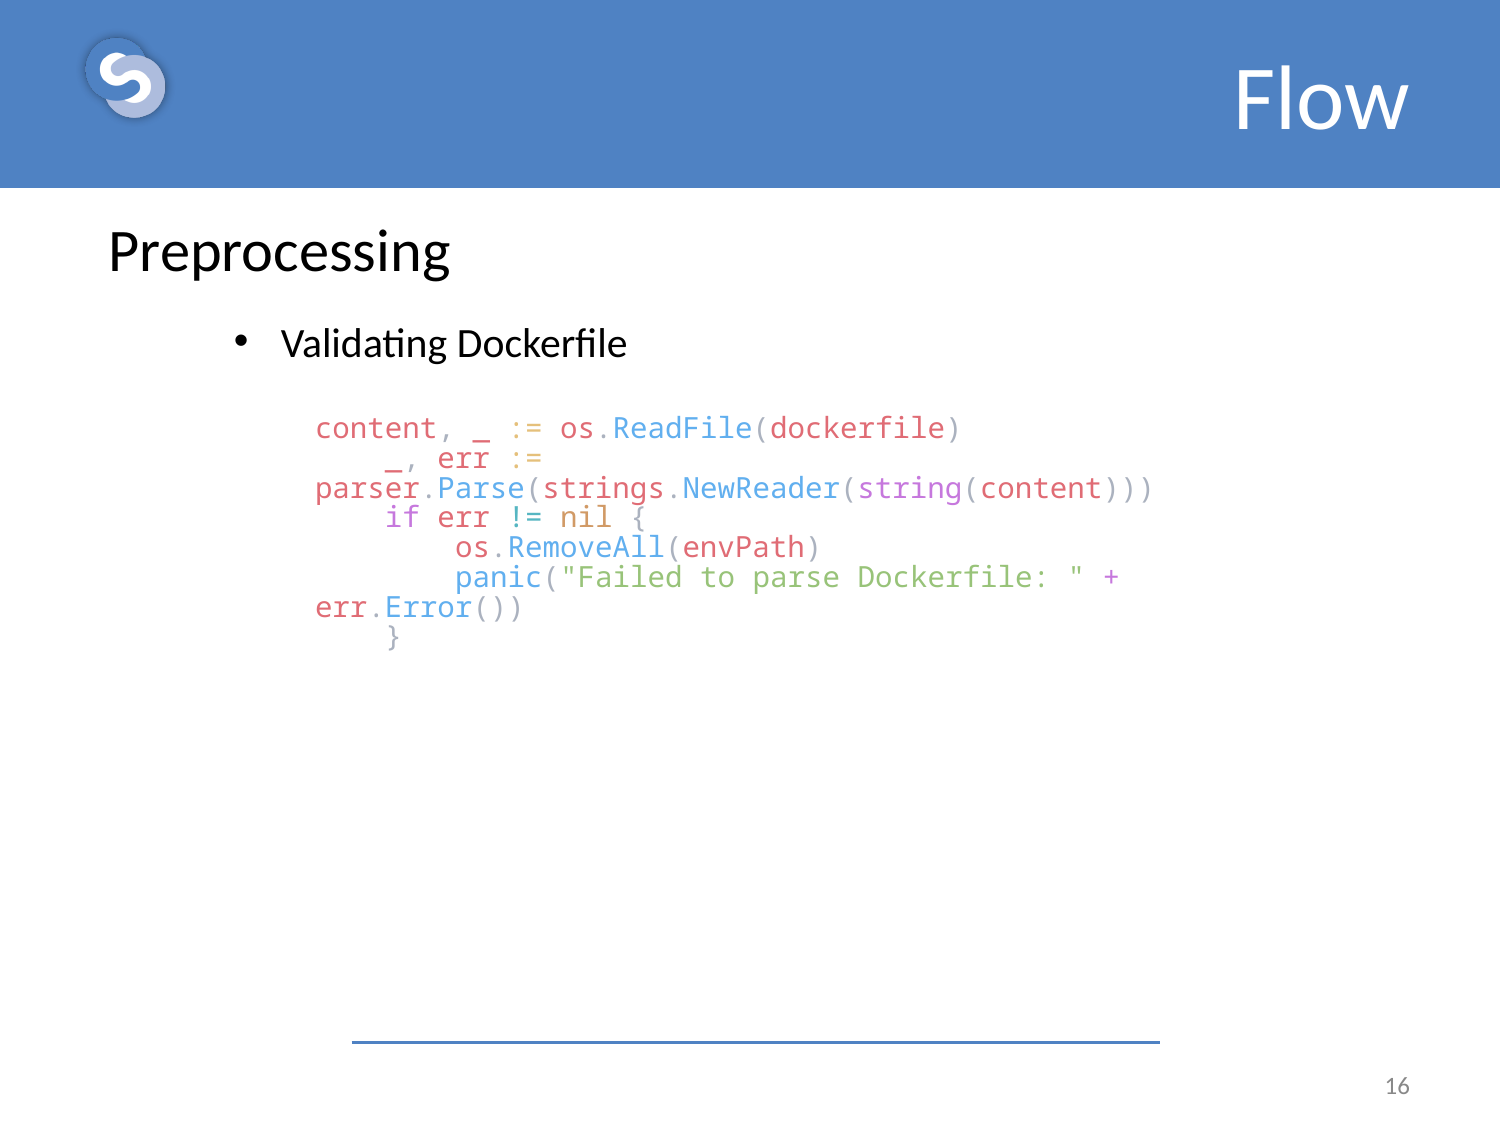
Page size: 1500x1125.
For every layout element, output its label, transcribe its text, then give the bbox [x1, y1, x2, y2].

slide_number 16 [1277, 1066, 1425, 1103]
text_box Validating Dockerfile [219, 308, 660, 373]
list Preprocessing [75, 199, 1425, 296]
picture [82, 35, 170, 121]
text_box content, _ := os.ReadFile(dockerfile) _, err := parser.Parse(strings.NewReader(string(content))) if err != nil { os.RemoveAll(envPath) panic("Failed to parse Dockerfile: " + err.Error()) } [300, 407, 1324, 695]
title Flow [199, 21, 1425, 164]
